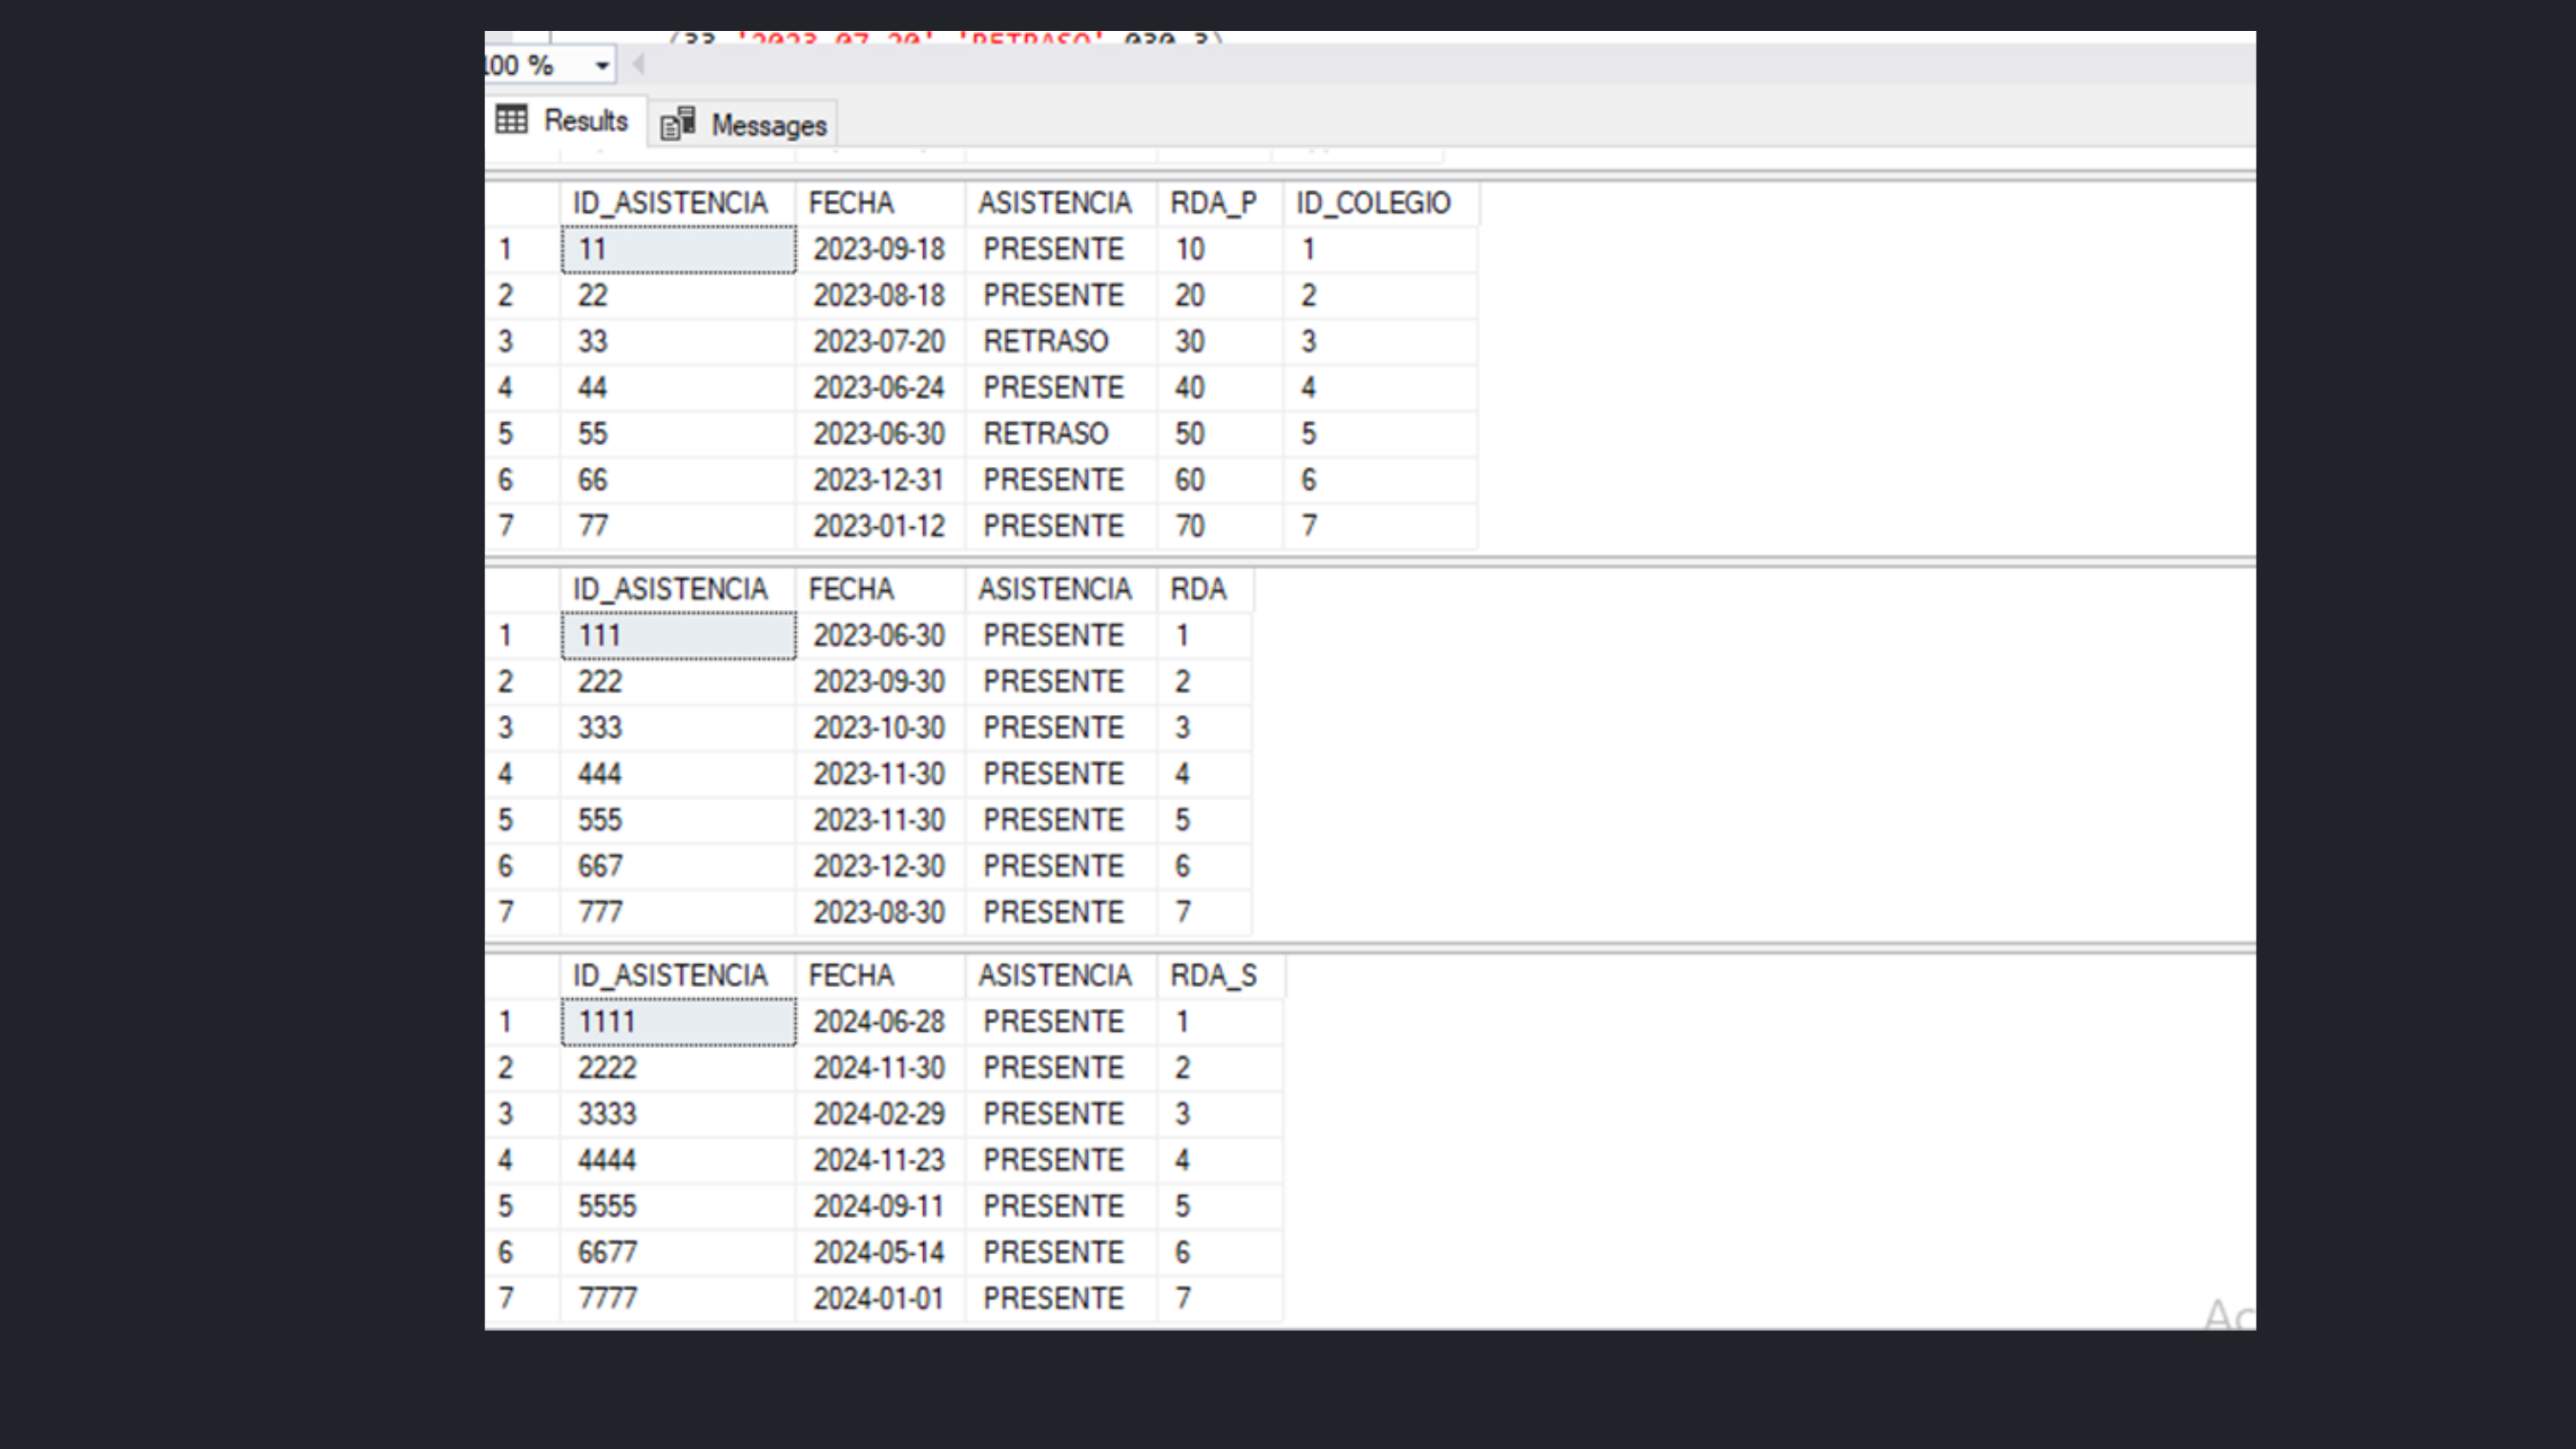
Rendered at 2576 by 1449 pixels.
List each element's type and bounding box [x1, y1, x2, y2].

text_box [484, 31, 2257, 1331]
